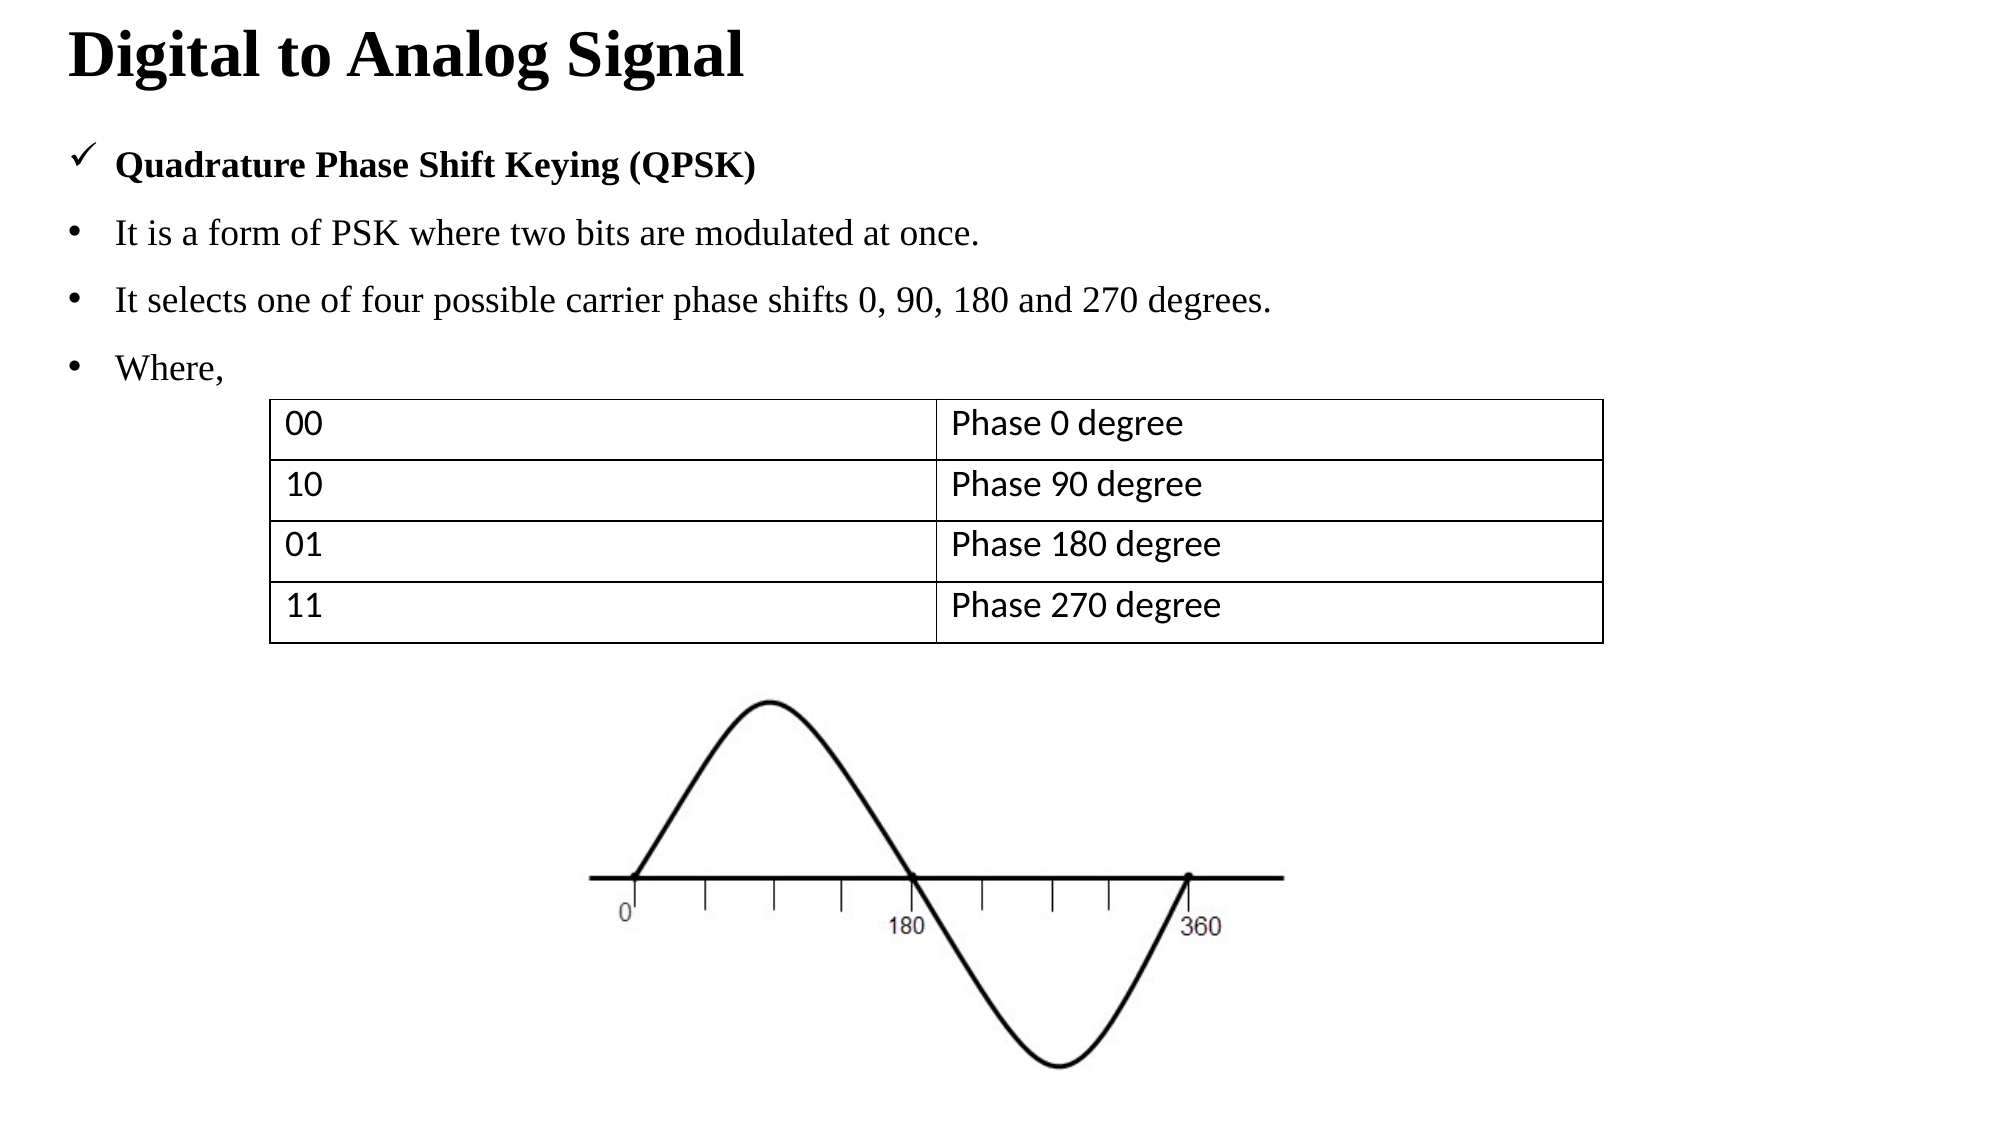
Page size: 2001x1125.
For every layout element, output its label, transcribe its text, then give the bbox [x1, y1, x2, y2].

table_header 00 [271, 400, 936, 459]
table_cell Phase 90 degree [937, 461, 1602, 520]
table_header Phase 0 degree [937, 400, 1602, 459]
picture [577, 682, 1296, 1086]
text_box Quadrature Phase Shift Keying (QPSK) It is a form of PSK where two bits are modulated at once. It selects one of four possible carrier phase shifts 0, 90, 180 and 270 degrees. Where, [53, 110, 1976, 463]
table_cell 11 [271, 583, 936, 642]
table_cell 10 [271, 461, 936, 520]
table_cell 01 [271, 522, 936, 581]
table_cell Phase 270 degree [937, 583, 1602, 642]
text_box Digital to Analog Signal [53, 0, 2000, 111]
table_cell Phase 180 degree [937, 522, 1602, 581]
